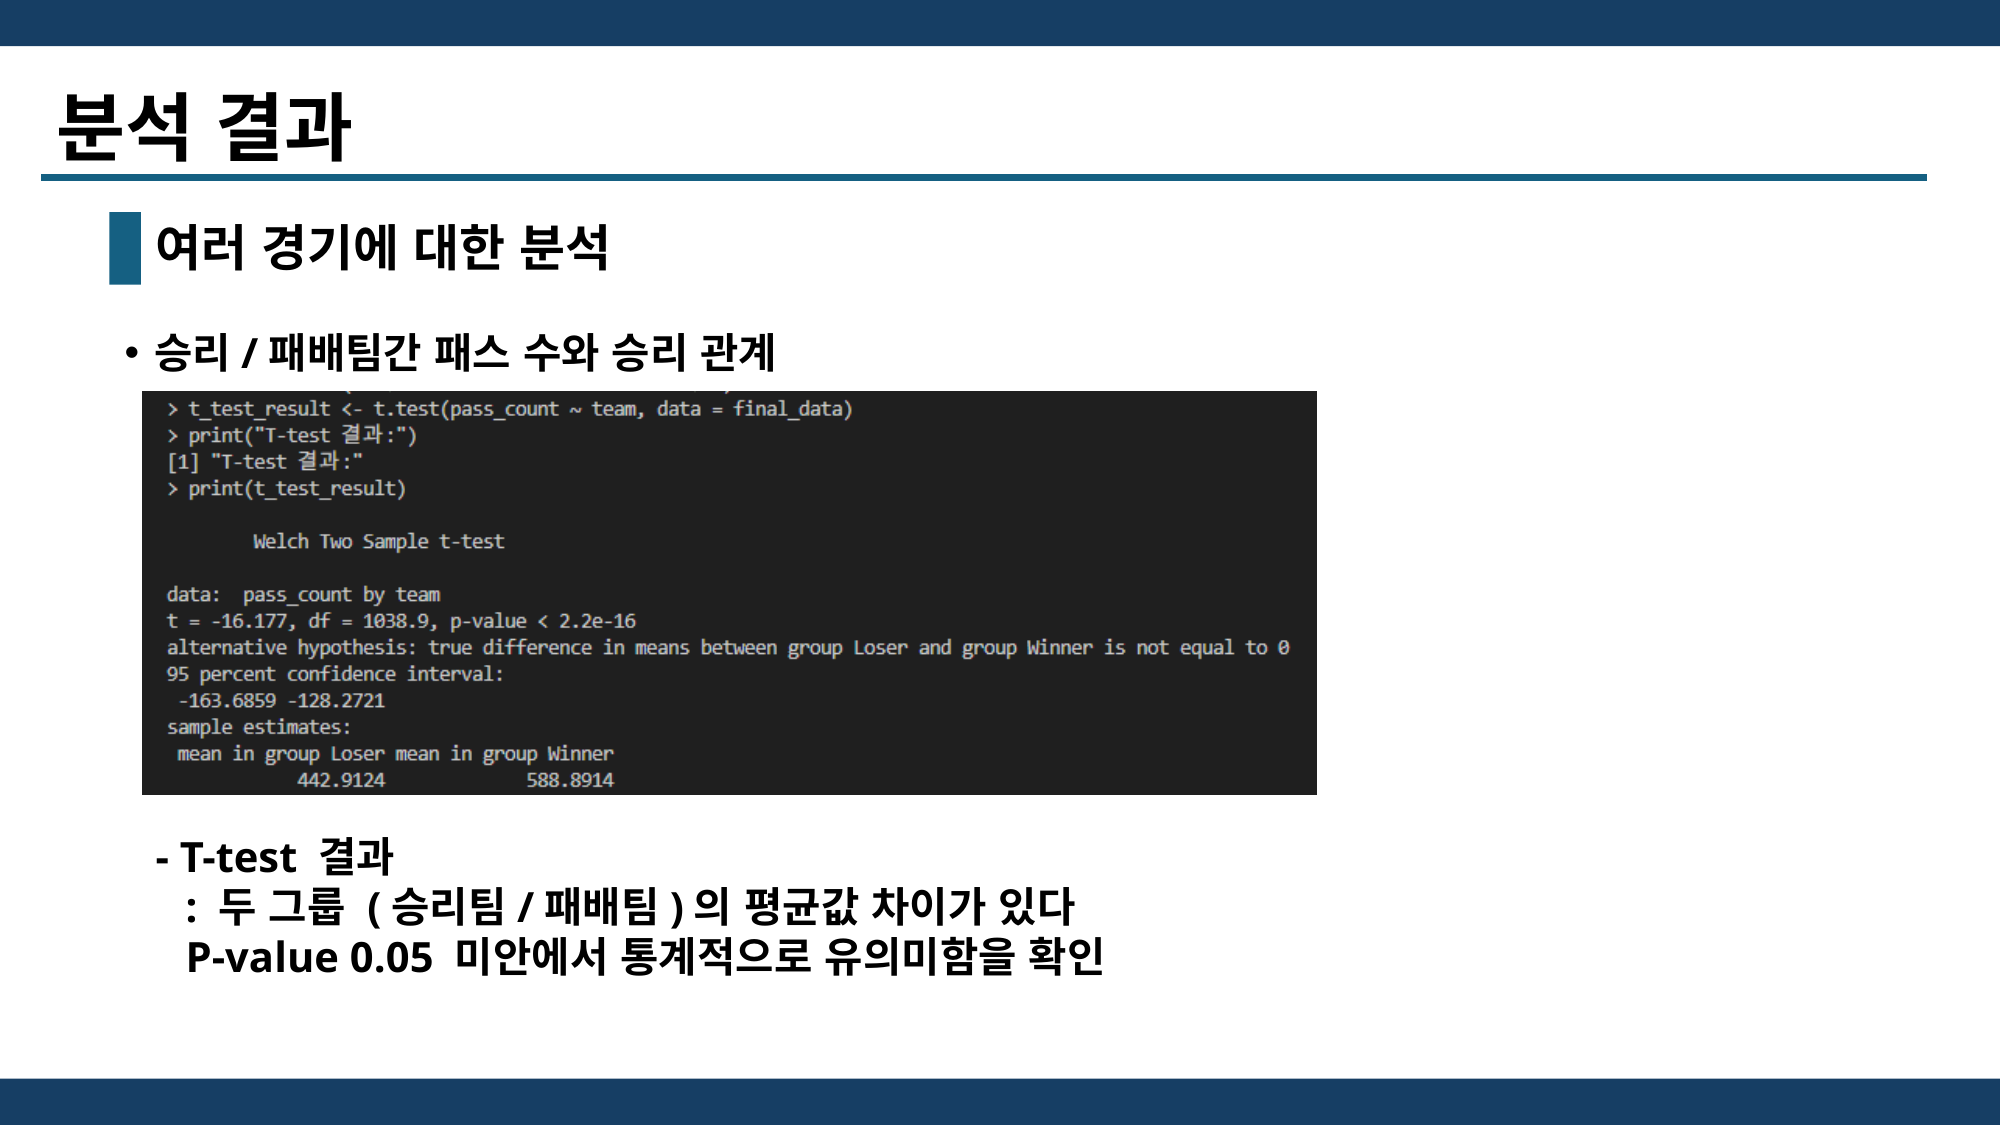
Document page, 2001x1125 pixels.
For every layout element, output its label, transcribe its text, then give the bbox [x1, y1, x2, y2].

text_box [0, 0, 2000, 48]
text_box - T-test 결과 : 두 그룹 (승리팀/패배팀)의 평균값 차이가 있다 P-value 0.05 미안에서 통계적으로 유의미함을 확인 [140, 823, 1267, 989]
text_box 승리/패배팀간 패스 수와 승리 관계 [109, 319, 907, 385]
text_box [108, 208, 732, 286]
text_box 분석 결과 [41, 73, 701, 176]
picture [142, 391, 1318, 796]
text_box [0, 1077, 2000, 1125]
